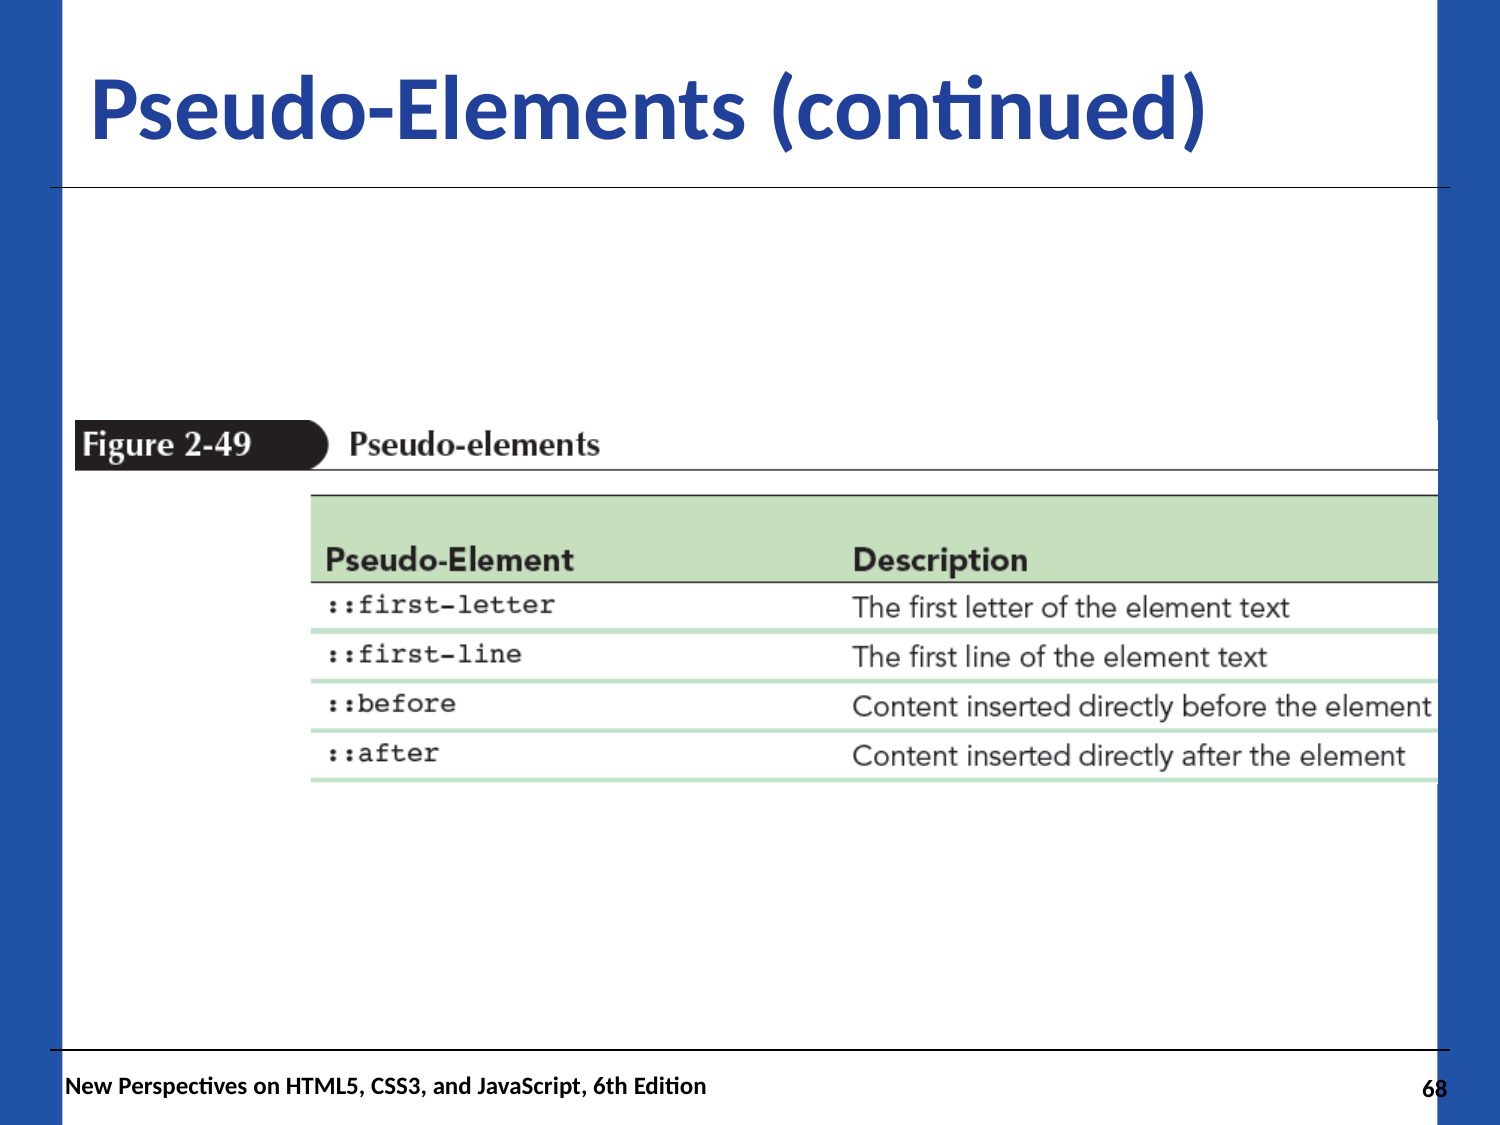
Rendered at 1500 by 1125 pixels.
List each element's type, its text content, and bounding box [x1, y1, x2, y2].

slide_number 68 [1374, 1050, 1463, 1125]
title Pseudo-Elements (continued) [74, 24, 1438, 181]
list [74, 420, 1438, 785]
footer New Perspectives on HTML5, CSS3, and JavaScript, 6th Edition [50, 1047, 1400, 1123]
